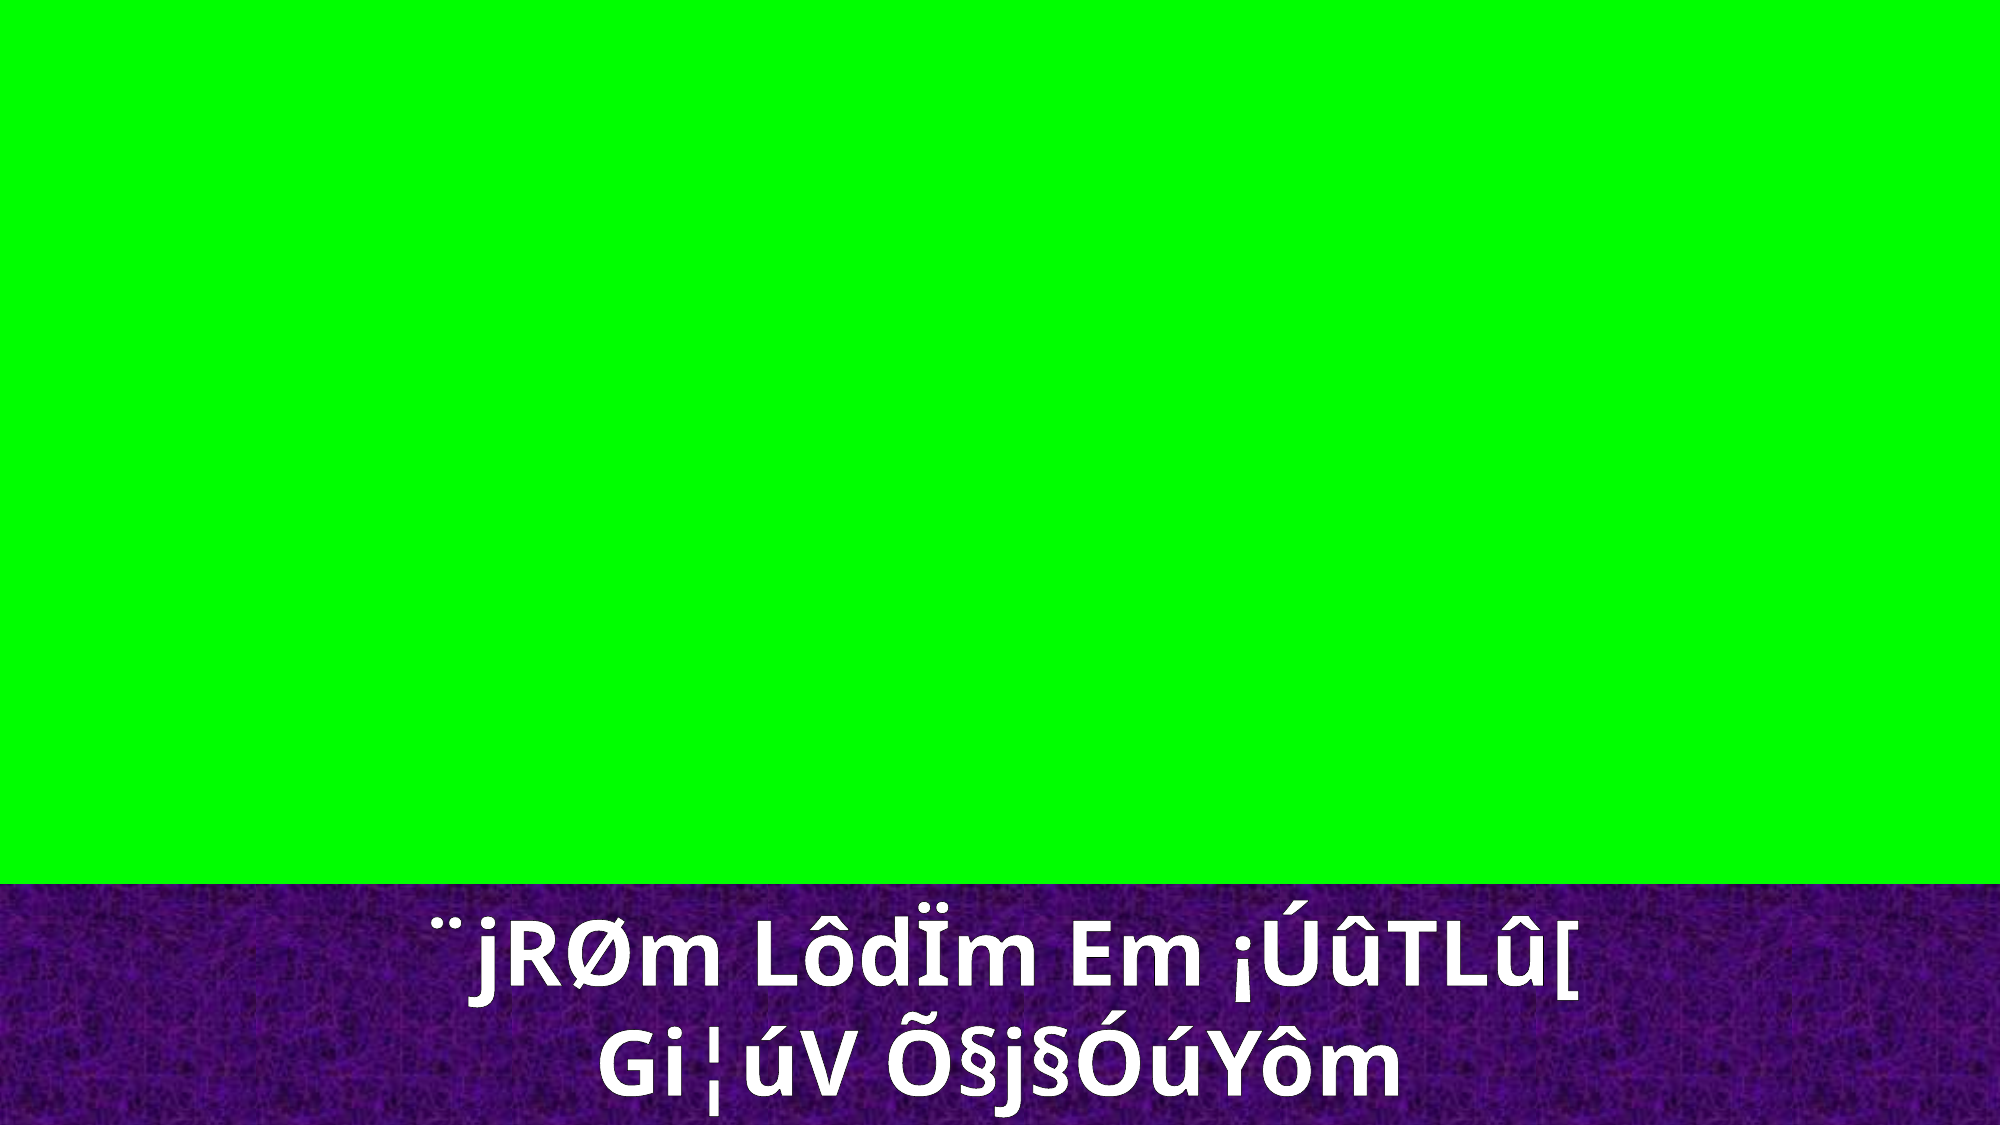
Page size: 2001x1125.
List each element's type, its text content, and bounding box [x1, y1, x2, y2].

text_box ¨jRØm LôdÏm Em ¡ÚûTLû[ Gi¦úV Õ§j§ÓúYôm [0, 886, 2000, 1122]
